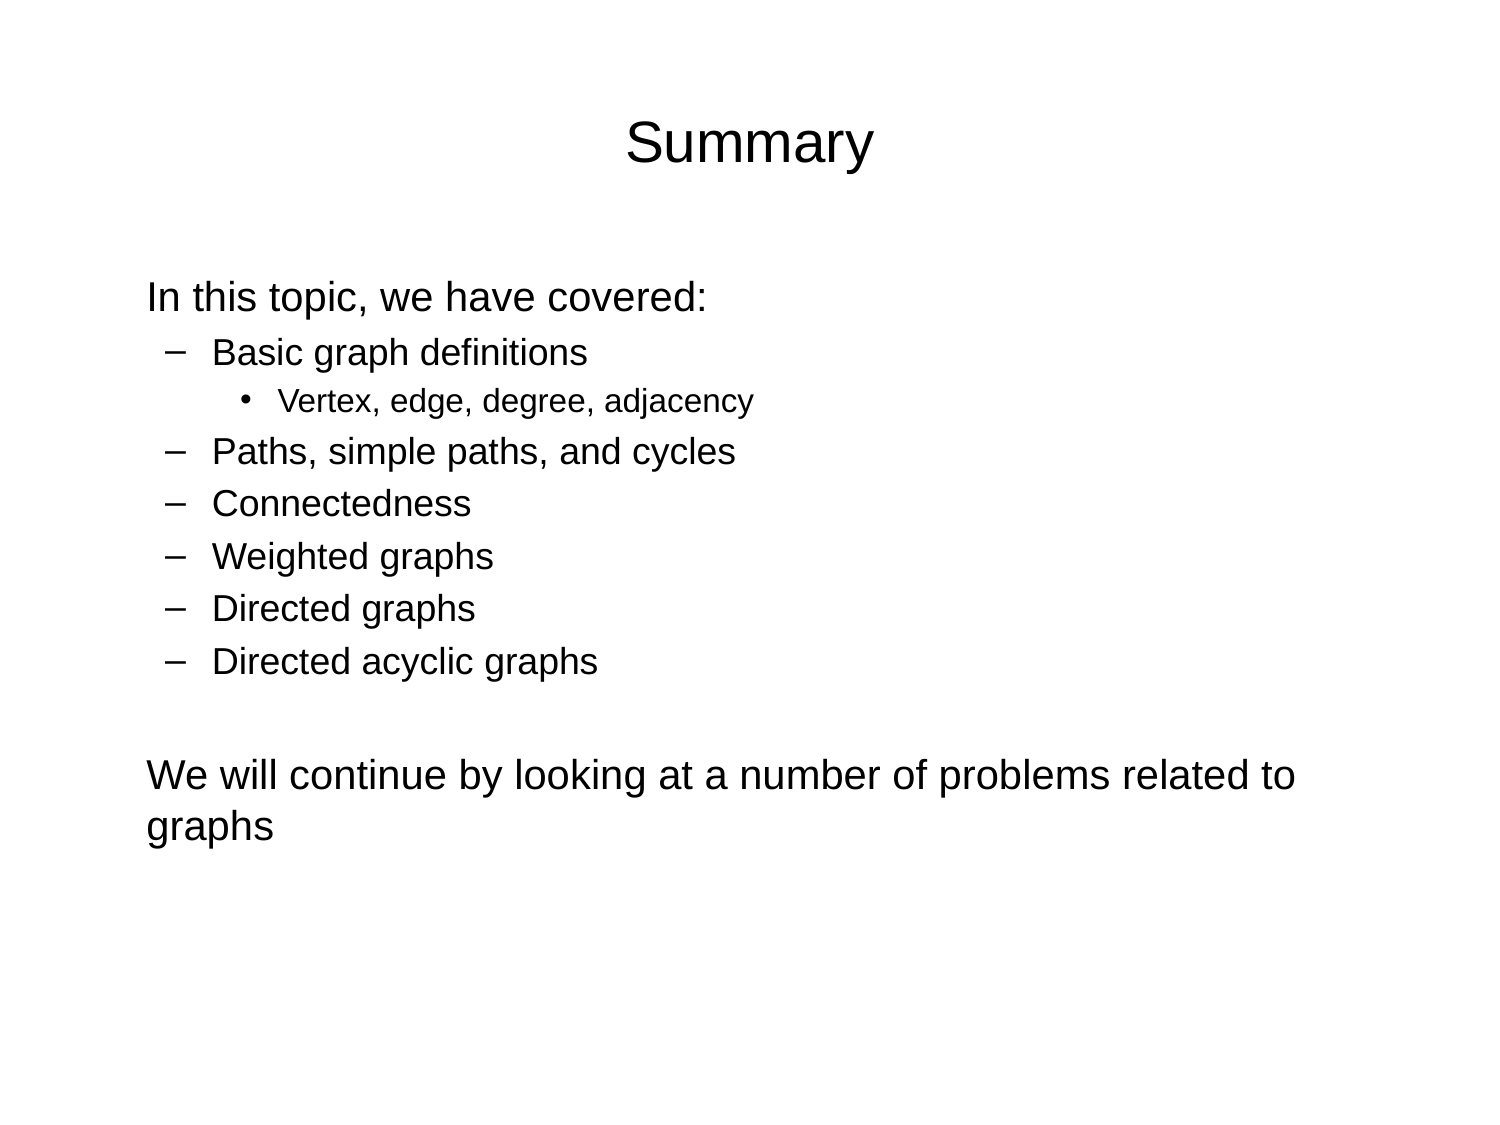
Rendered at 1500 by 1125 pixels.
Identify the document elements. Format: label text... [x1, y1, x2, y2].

list In this topic, we have covered: Basic graph definitions Vertex, edge, degree, adjacency Paths, simple paths, and cycles Connectedness Weighted graphs Directed graphs Directed acyclic graphs We will continue by looking at a number of problems related to graphs [74, 262, 1426, 1006]
title Summary [74, 44, 1426, 233]
